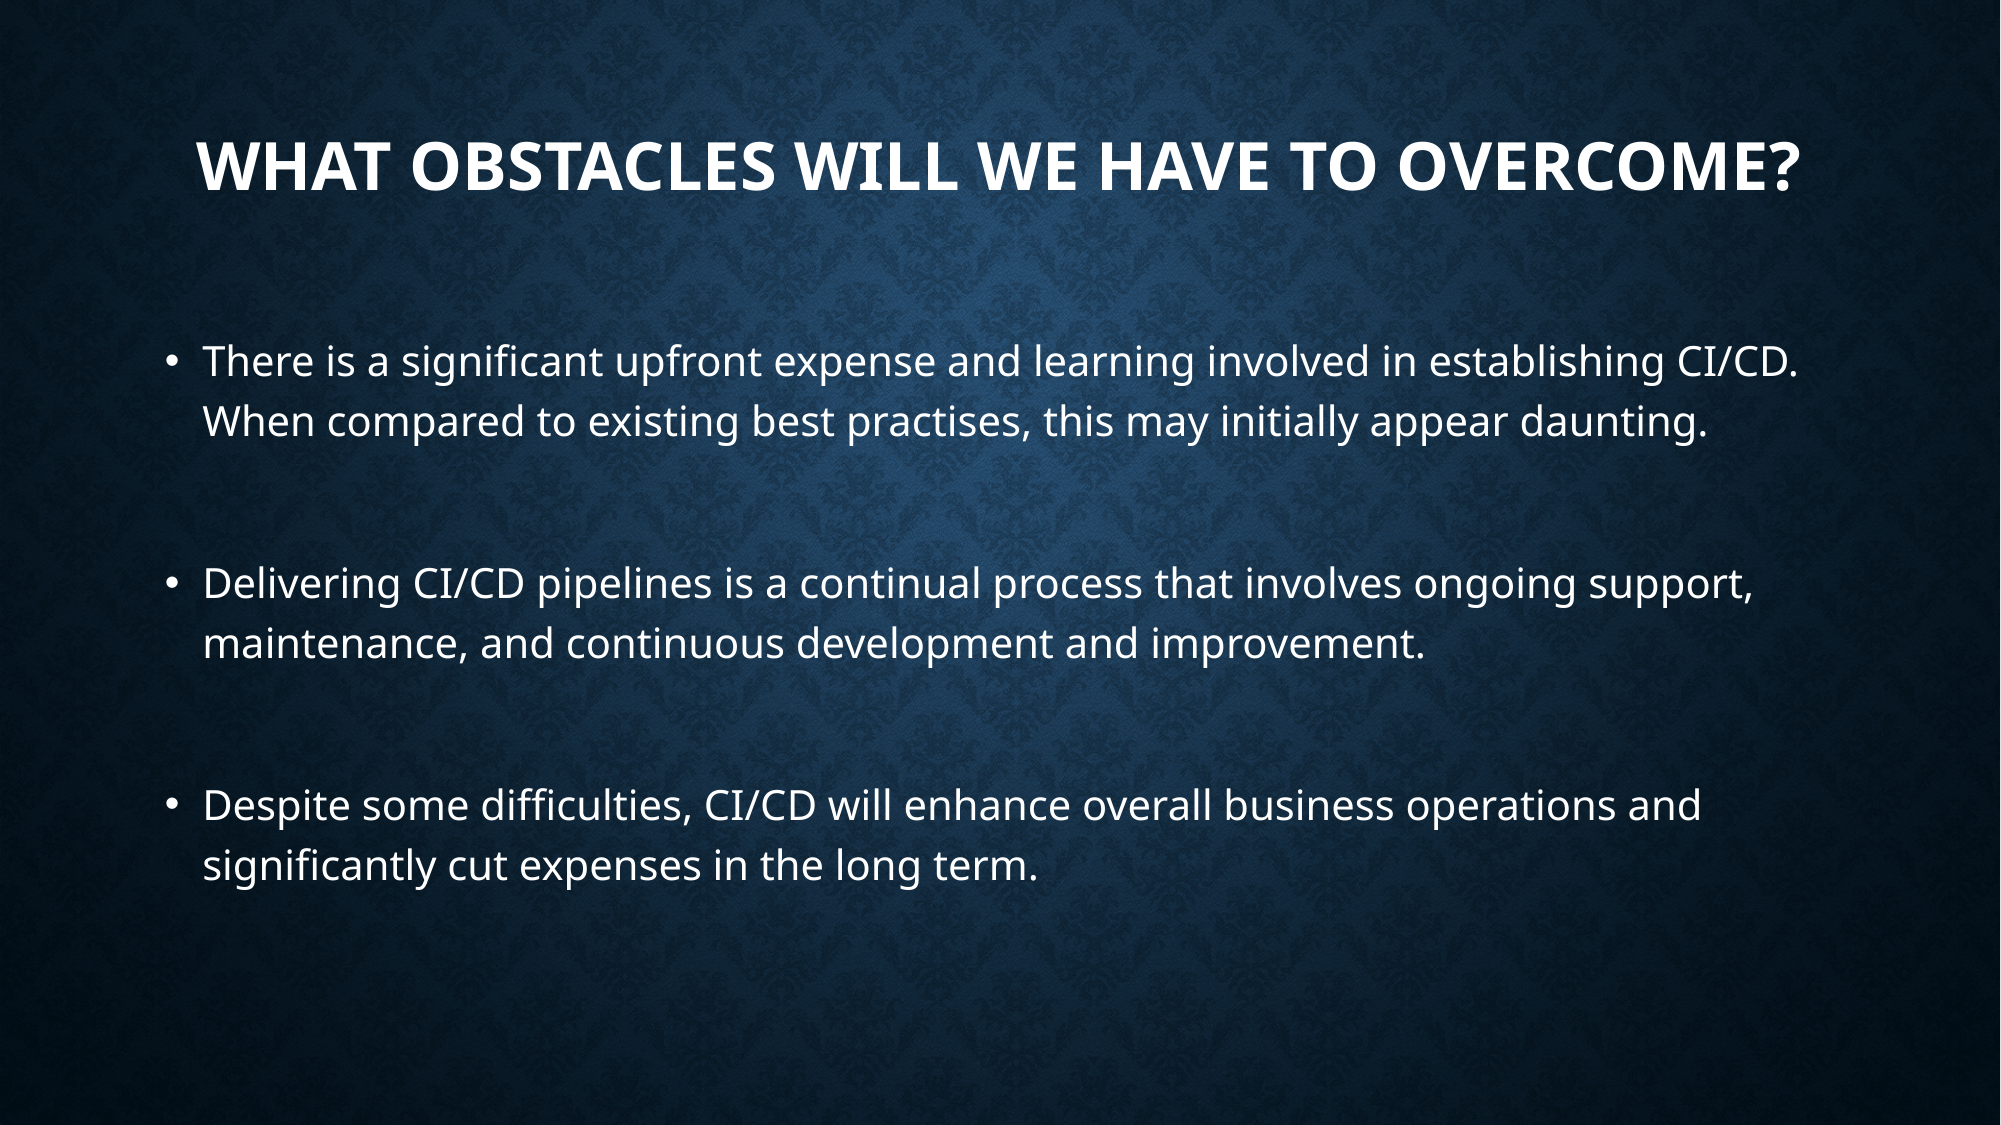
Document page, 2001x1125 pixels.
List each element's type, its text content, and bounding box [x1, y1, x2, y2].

list There is a significant upfront expense and learning involved in establishing CI/CD. When compared to existing best practises, this may initially appear daunting. Delivering CI/CD pipelines is a continual process that involves ongoing support, maintenance, and continuous development and improvement. Despite some difficulties, CI/CD will enhance overall business operations and significantly cut expenses in the long term. [149, 317, 1849, 1000]
title What obstacles will we have to overcome? [149, 99, 1849, 317]
